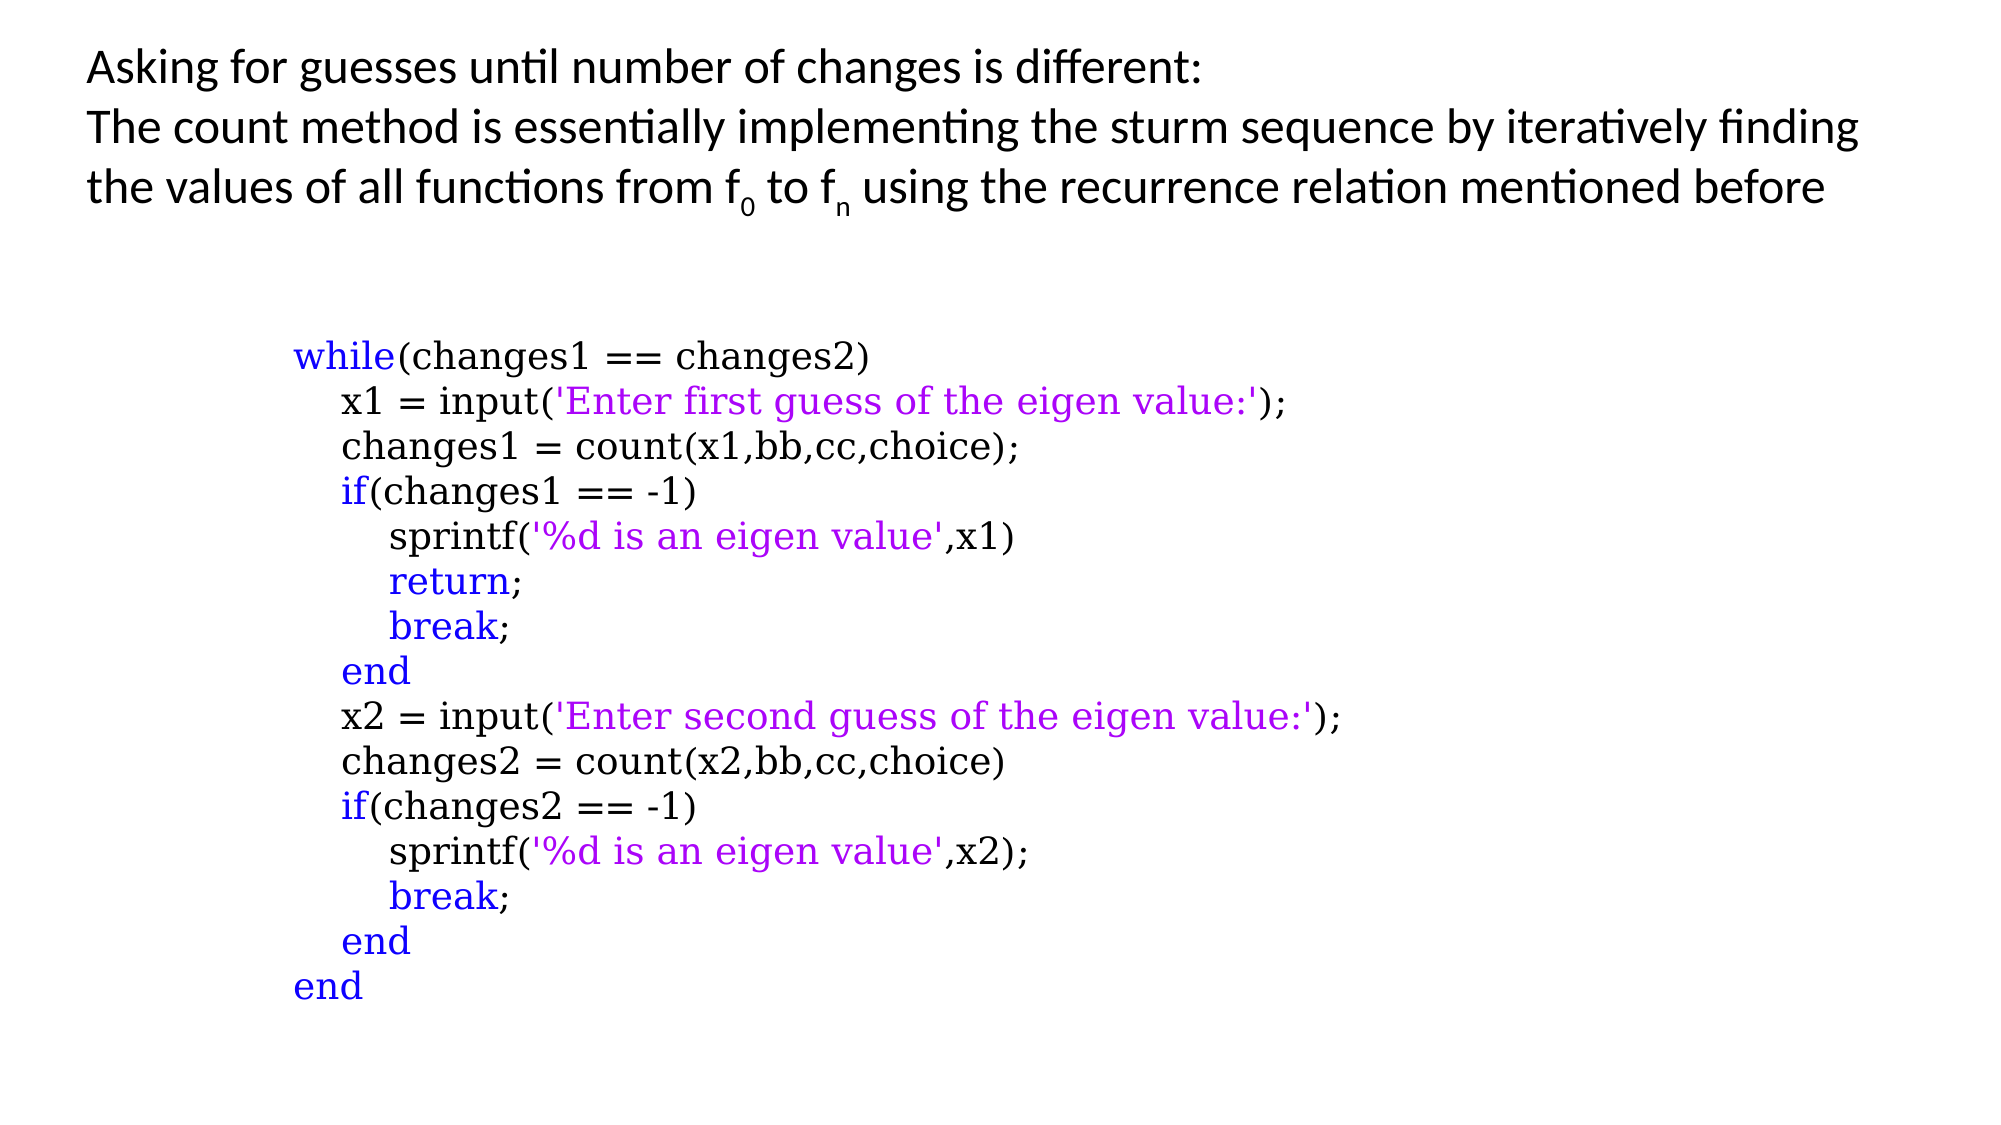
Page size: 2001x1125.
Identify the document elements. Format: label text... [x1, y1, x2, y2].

text_box Asking for guesses until number of changes is different: The count method is essentially implementing the sturm sequence by iteratively finding the values of all functions from f0 to fn using the recurrence relation mentioned before [71, 26, 1900, 230]
text_box while(changes1 == changes2) x1 = input('Enter first guess of the eigen value:'); changes1 = count(x1,bb,cc,choice); if(changes1 == -1) sprintf('%d is an eigen value',x1) return; break; end x2 = input('Enter second guess of the eigen value:'); changes2 = count(x2,bb,cc,choice) if(changes2 == -1) sprintf('%d is an eigen value',x2); break; end end [278, 324, 1615, 1015]
